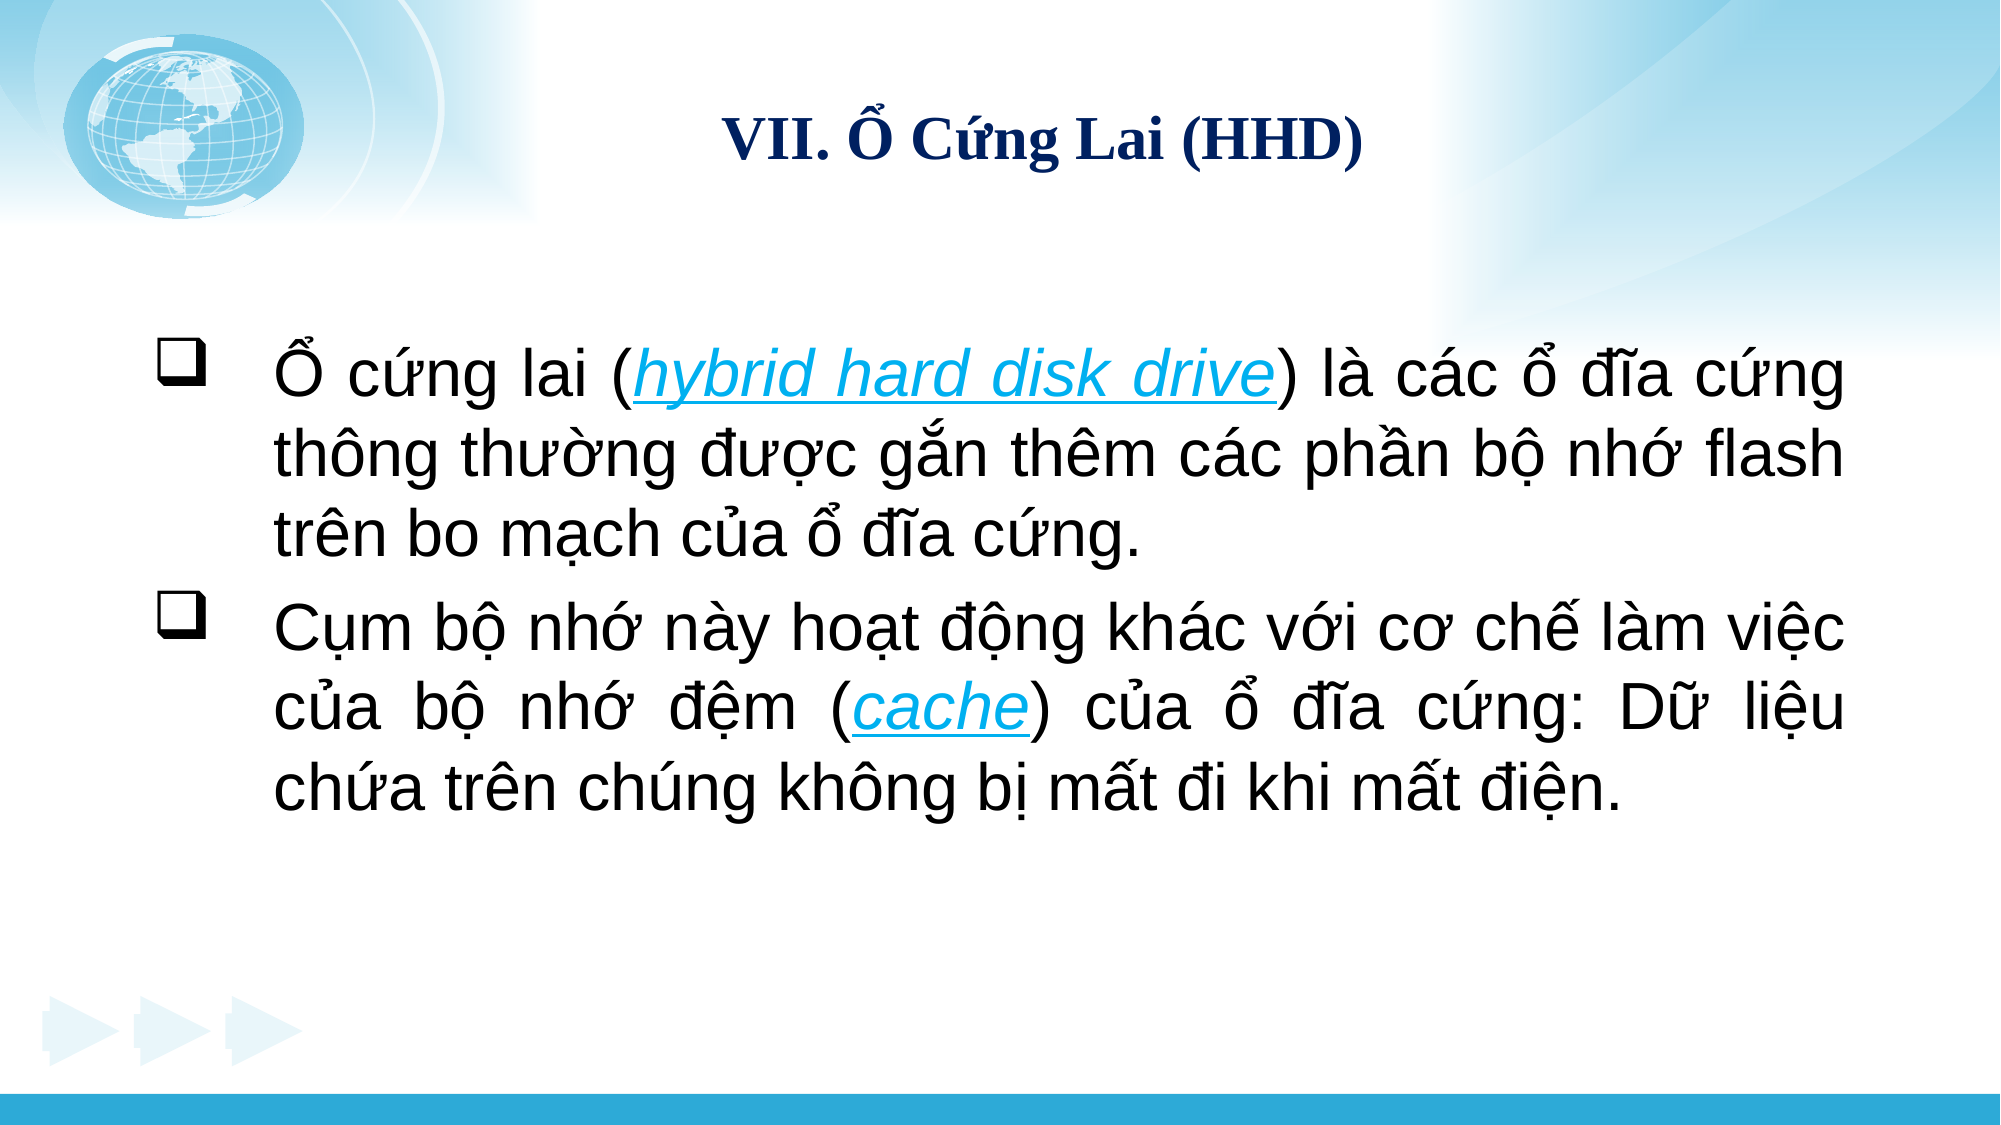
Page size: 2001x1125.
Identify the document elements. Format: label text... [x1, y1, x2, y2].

list Ổ cứng lai (hybrid hard disk drive) là các ổ đĩa cứng thông thường được gắn thêm các phần bộ nhớ flash trên bo mạch của ổ đĩa cứng. Cụm bộ nhớ này hoạt động khác với cơ chế làm việc của bộ nhớ đệm (cache) của ổ đĩa cứng: Dữ liệu chứa trên chúng không bị mất đi khi mất điện. [137, 229, 1863, 1014]
text_box VII. Ổ Cứng Lai (HHD) [574, 90, 1513, 180]
